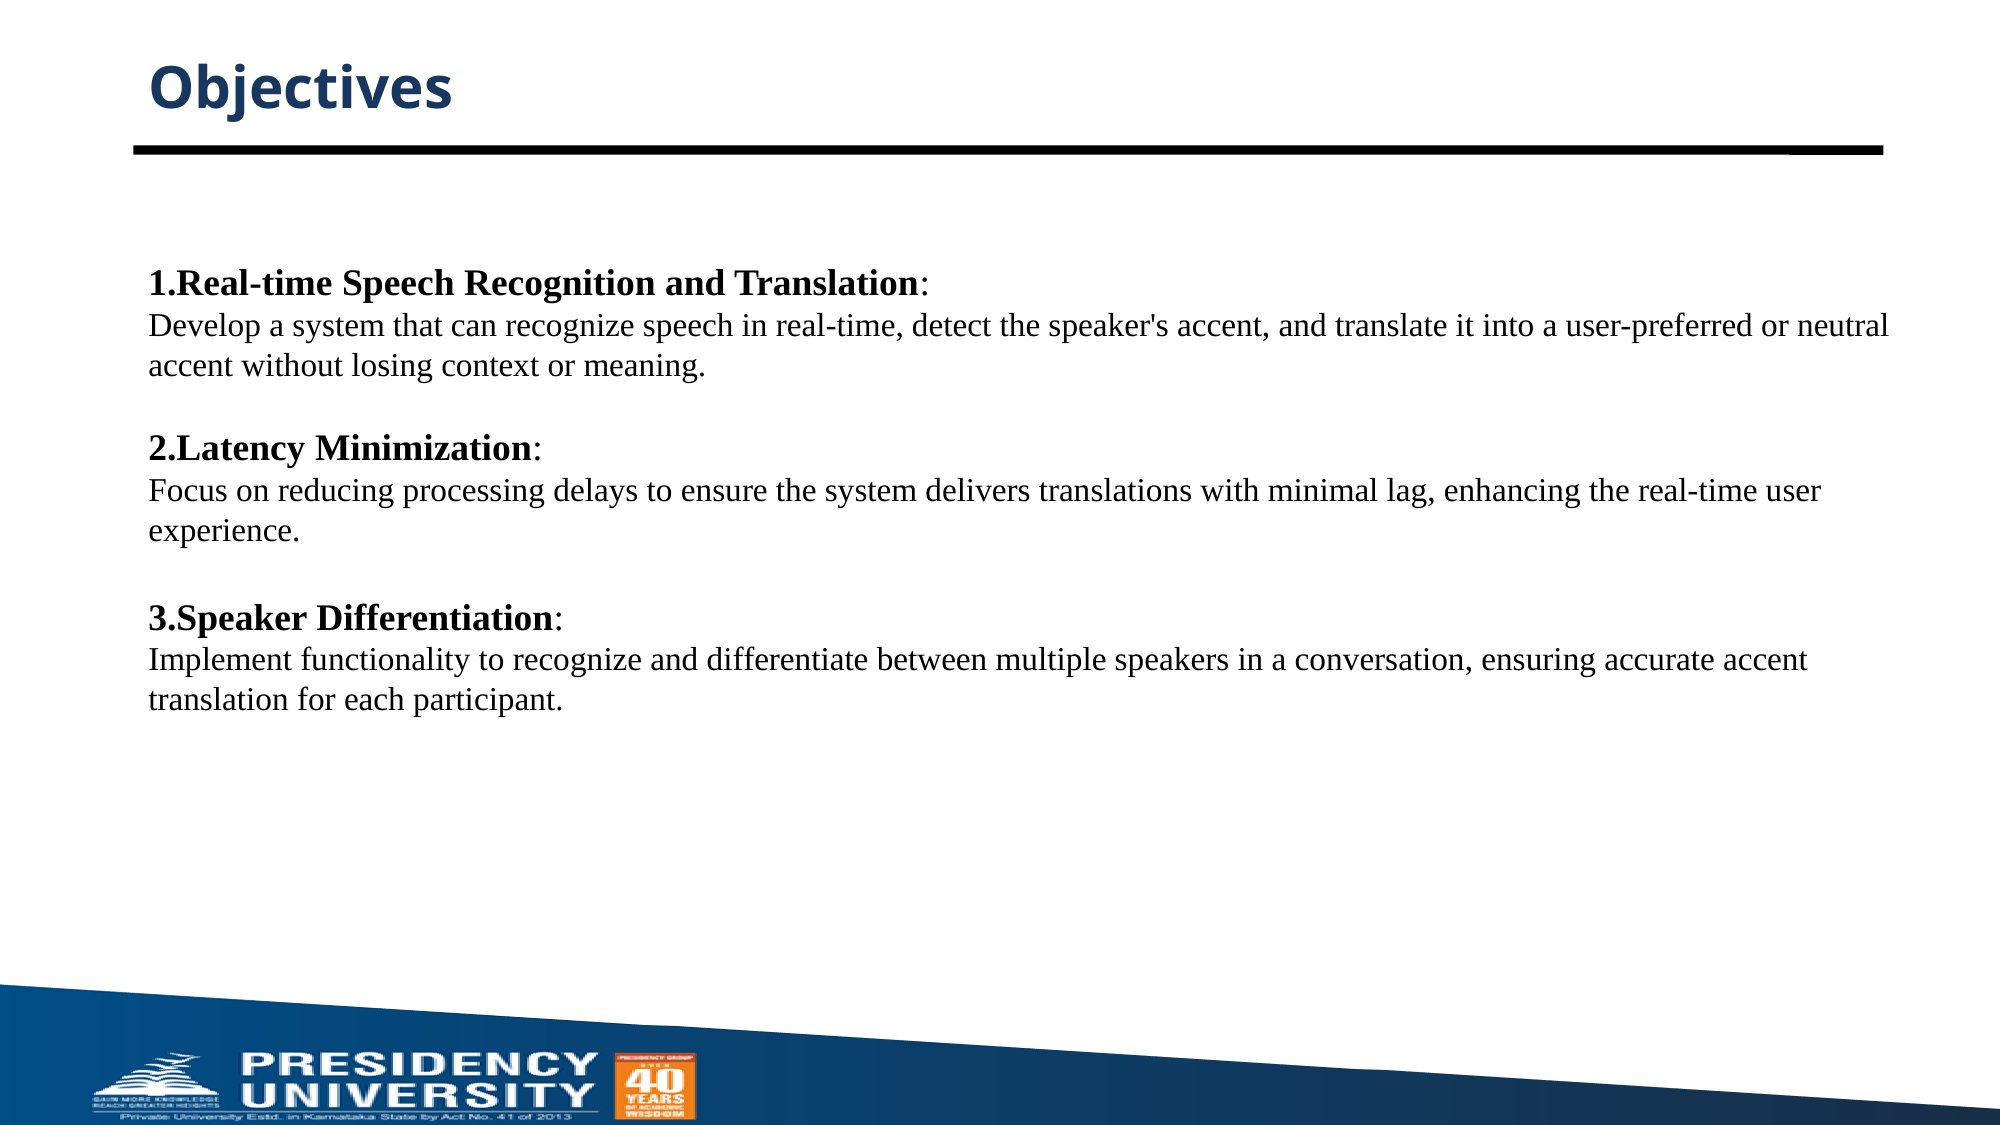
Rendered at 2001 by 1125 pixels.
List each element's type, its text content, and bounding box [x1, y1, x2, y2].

title Objectives [133, 45, 1884, 125]
picture [0, 982, 2000, 1125]
list Real-time Speech Recognition and Translation: Develop a system that can recognize speech in real-time, detect the speaker's accent, and translate it into a user-preferred or neutral accent without losing context or meaning. Latency Minimization: Focus on reducing processing delays to ensure the system delivers translations with minimal lag, enhancing the real-time user experience. 3.Speaker Differentiation: Implement functionality to recognize and differentiate between multiple speakers in a conversation, ensuring accurate accent translation for each participant. [133, 158, 1953, 812]
